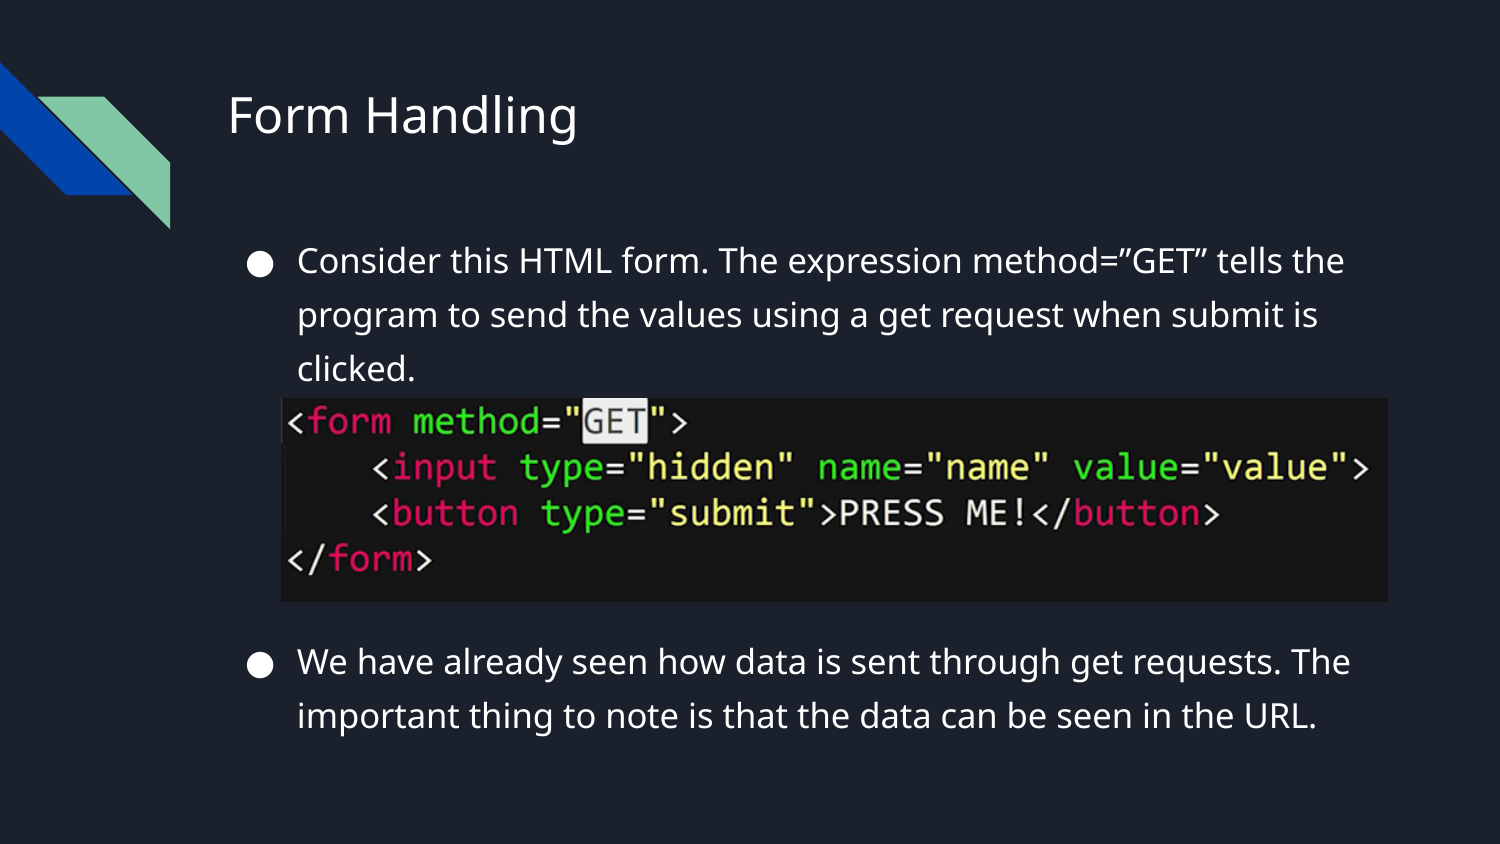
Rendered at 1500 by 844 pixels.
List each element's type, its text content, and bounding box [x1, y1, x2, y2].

picture [281, 398, 1388, 602]
title Form Handling [212, 64, 1368, 214]
list Consider this HTML form. The expression method=”GET” tells the program to send the values using a get request when submit is clicked. We have already seen how data is sent through get requests. The important thing to note is that the data can be seen in the URL. [212, 214, 1368, 811]
